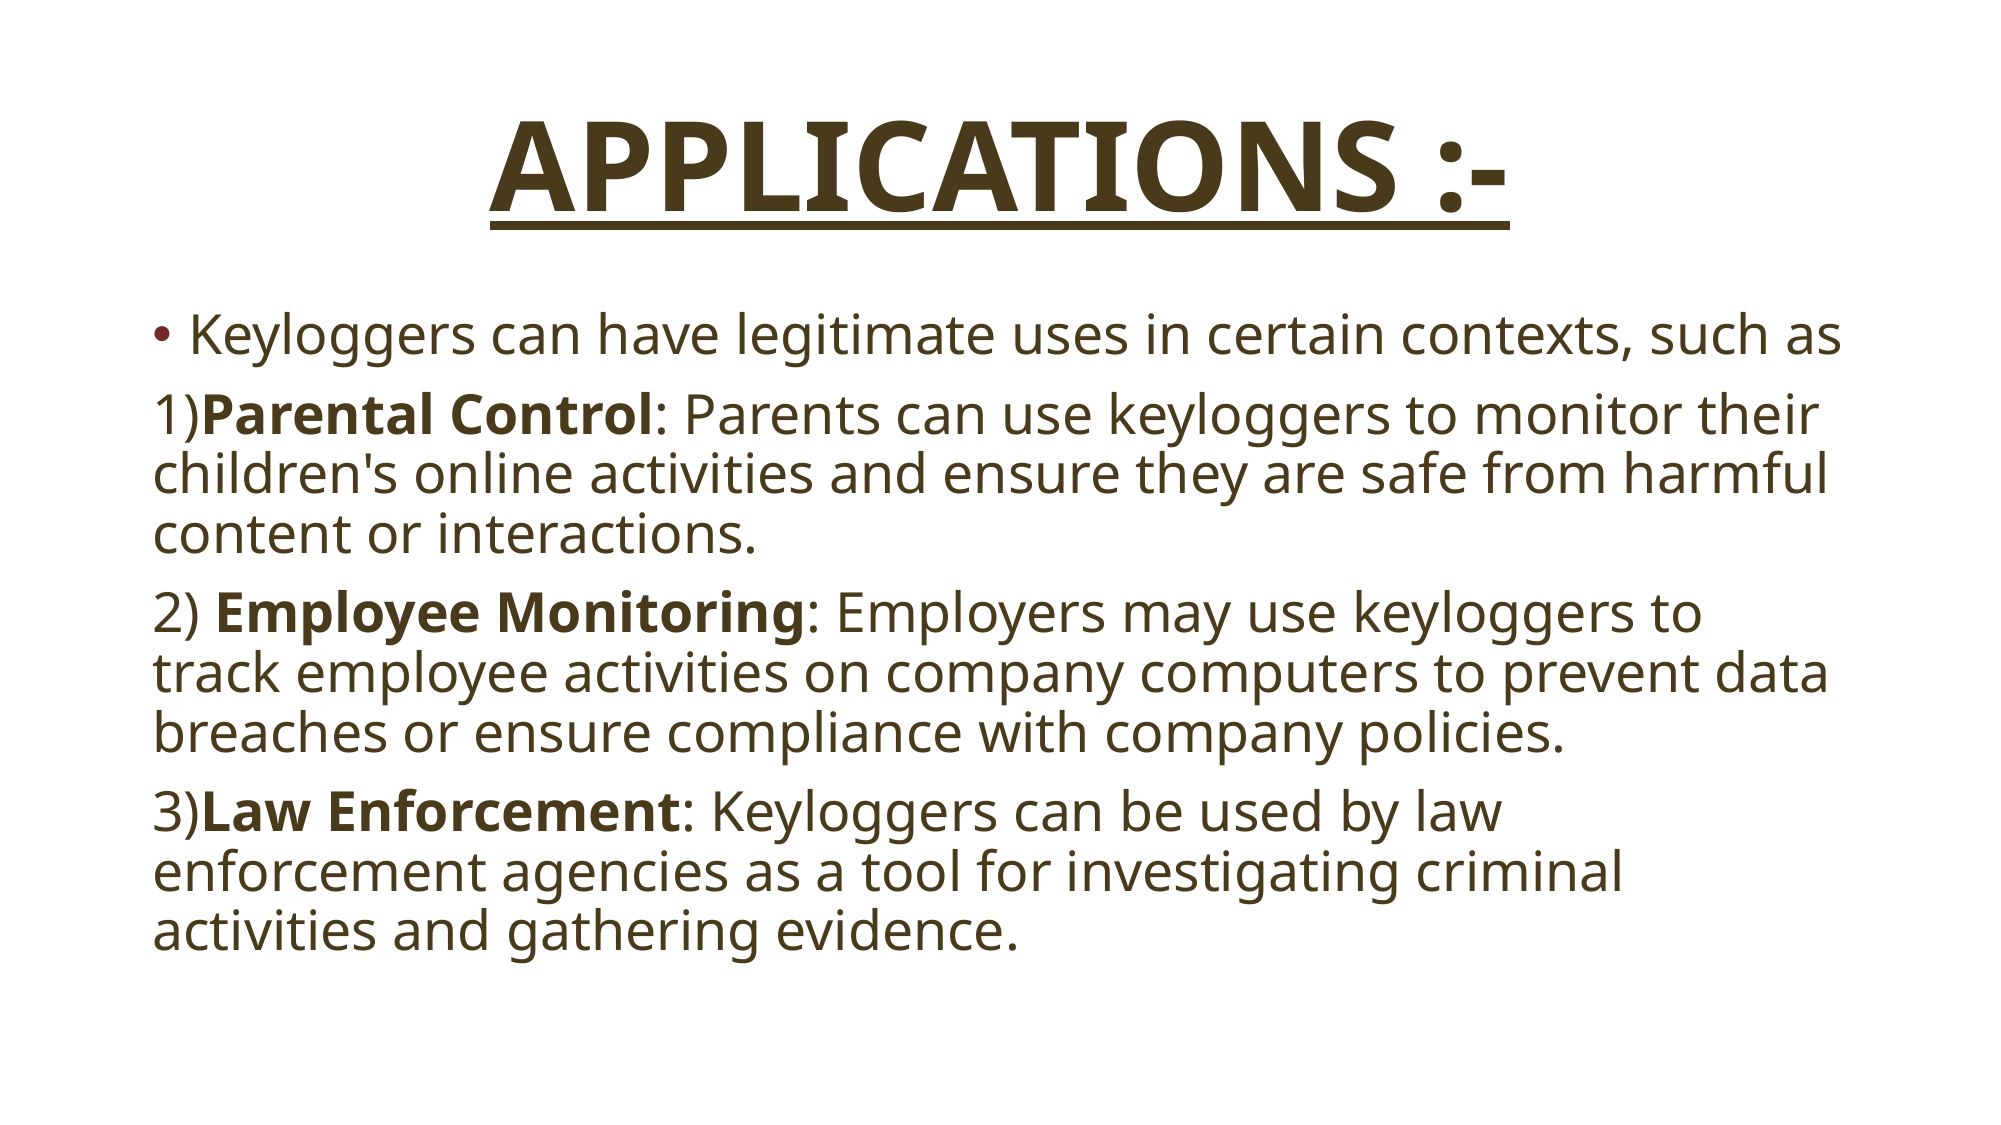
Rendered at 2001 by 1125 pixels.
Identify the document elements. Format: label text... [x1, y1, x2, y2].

title APPLICATIONS :- [137, 62, 1863, 280]
list Keyloggers can have legitimate uses in certain contexts, such as 1)Parental Control: Parents can use keyloggers to monitor their children's online activities and ensure they are safe from harmful content or interactions. 2) Employee Monitoring: Employers may use keyloggers to track employee activities on company computers to prevent data breaches or ensure compliance with company policies. 3)Law Enforcement: Keyloggers can be used by law enforcement agencies as a tool for investigating criminal activities and gathering evidence. [137, 299, 1863, 1017]
